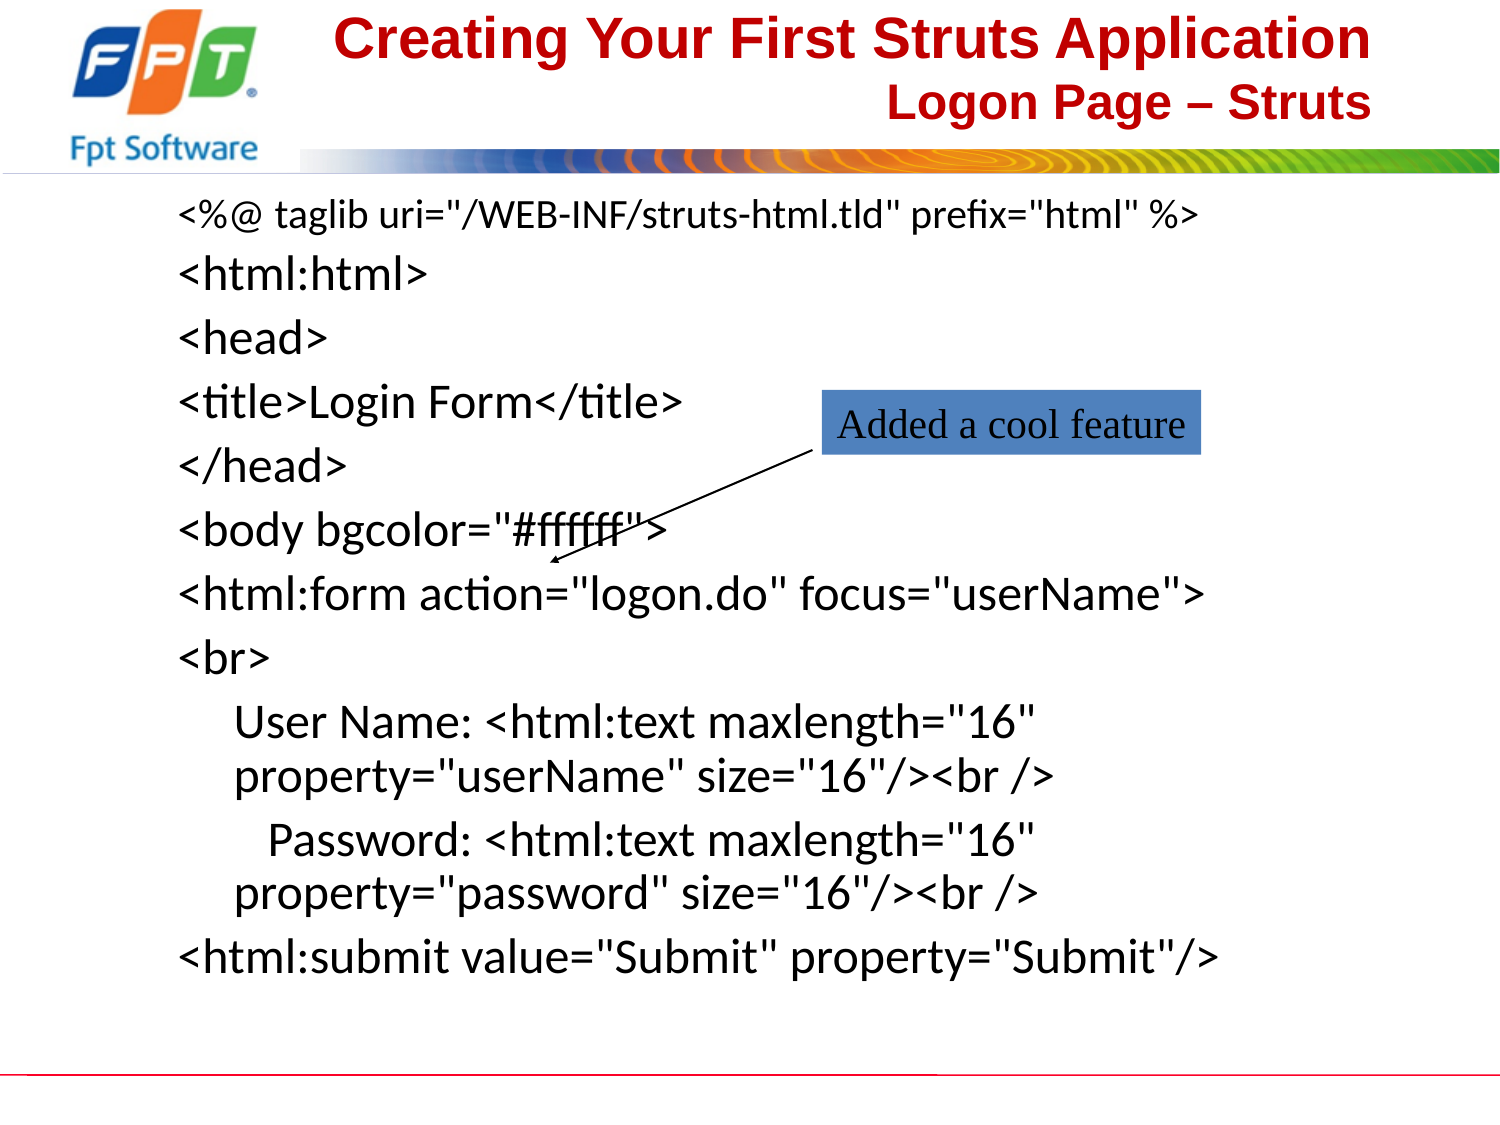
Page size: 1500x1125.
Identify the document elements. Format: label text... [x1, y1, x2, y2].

list <%@ taglib uri="/WEB-INF/struts-html.tld" prefix="html" %> <html:html> <head> <title>Login Form</title> </head> <body bgcolor="#ffffff"> <html:form action="logon.do" focus="userName"> <br> User Name: <html:text maxlength="16" property="userName" size="16"/><br /> Password: <html:text maxlength="16" property="password" size="16"/><br /> <html:submit value="Submit" property="Submit"/> [162, 184, 1326, 1047]
picture [0, 8, 1500, 300]
text_box Added a cool feature [821, 389, 1202, 455]
title Creating Your First Struts Application Logon Page – Struts [112, 0, 1388, 138]
text_box [549, 449, 813, 564]
